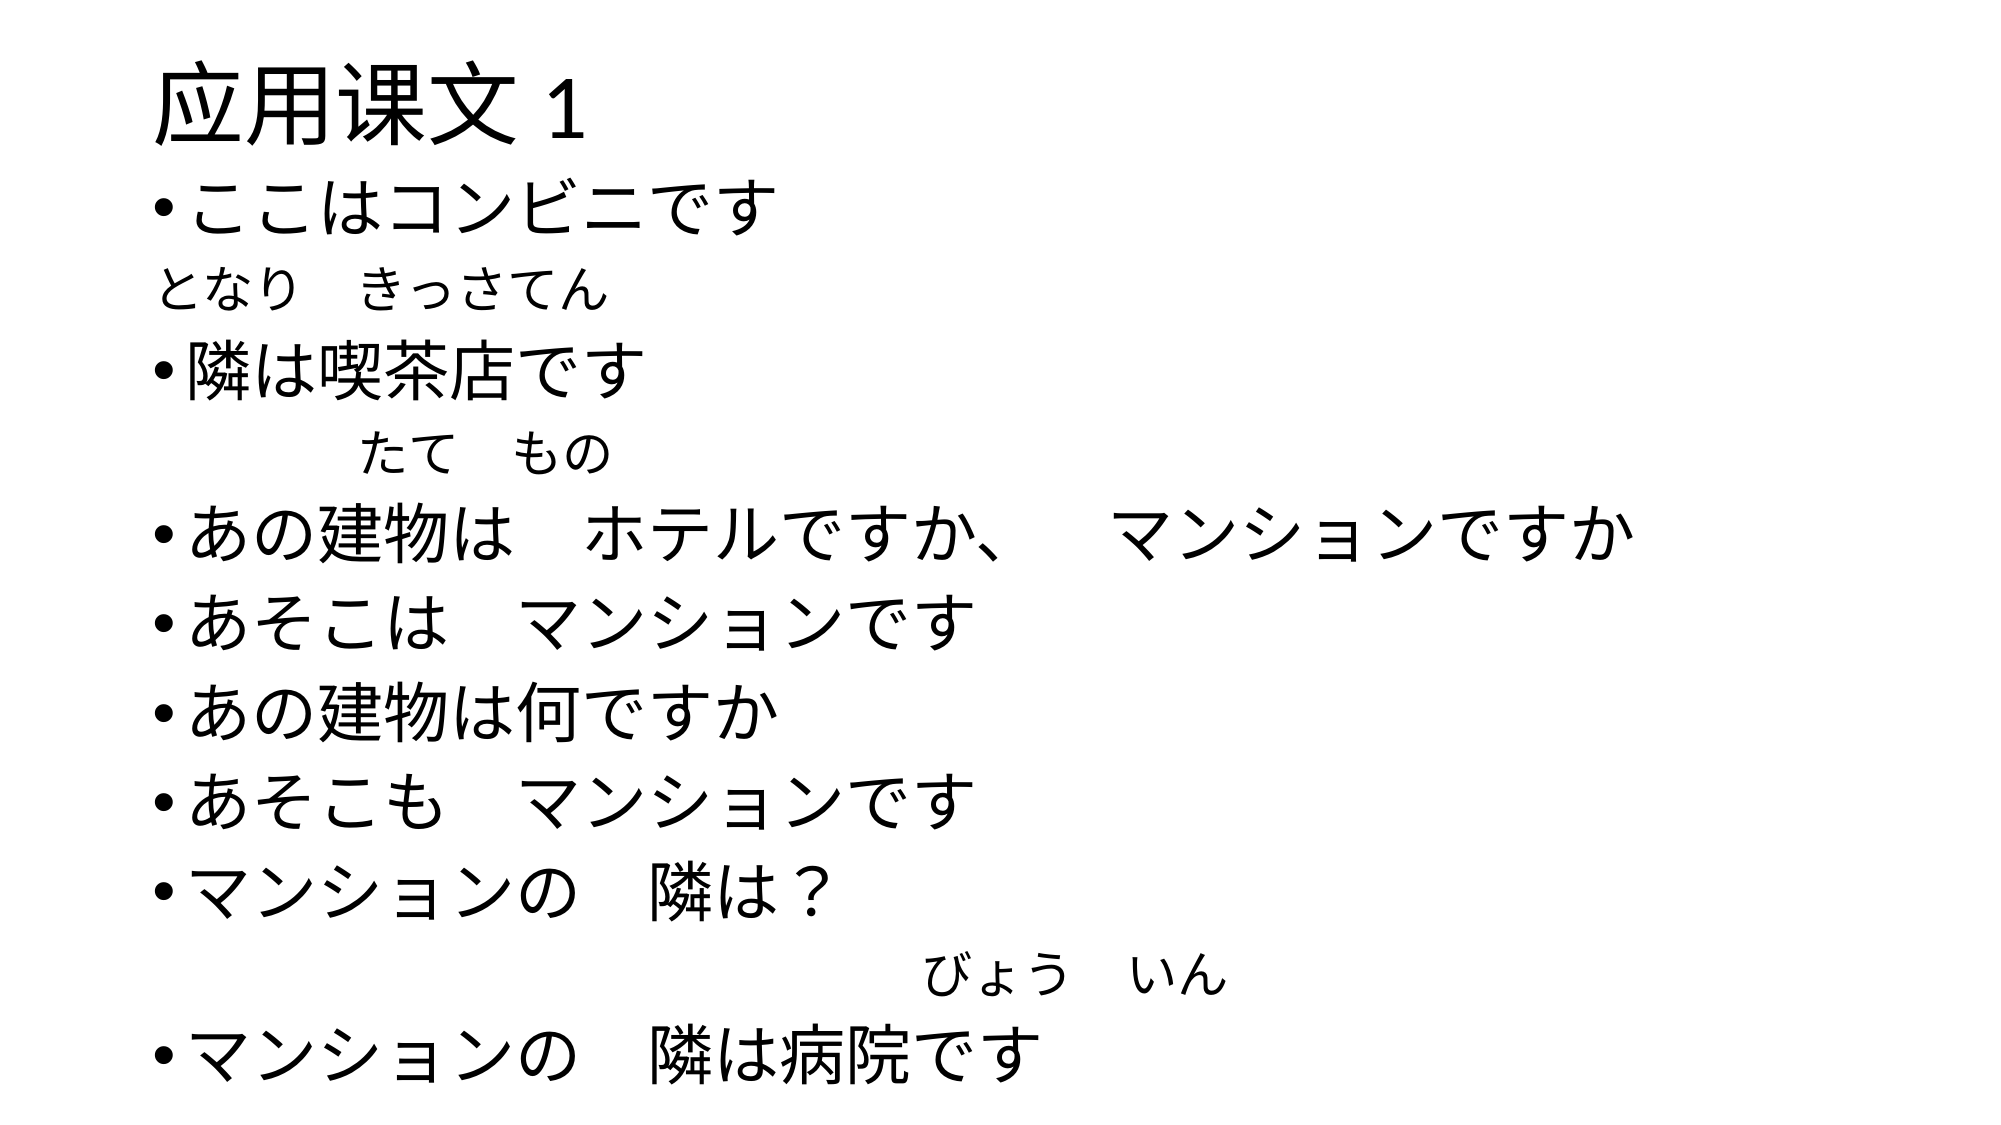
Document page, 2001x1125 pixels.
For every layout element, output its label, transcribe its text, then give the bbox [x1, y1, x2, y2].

list ここはコンビニです となり きっさてん 隣は喫茶店です たて もの あの建物は ホテルですか、 マンションですか あそこは マンションです あの建物は何ですか あそこも マンションです マンションの 隣は？ びょう いん マンションの 隣は病院です [137, 167, 1908, 1112]
title 应用课文1 [137, 0, 1863, 167]
